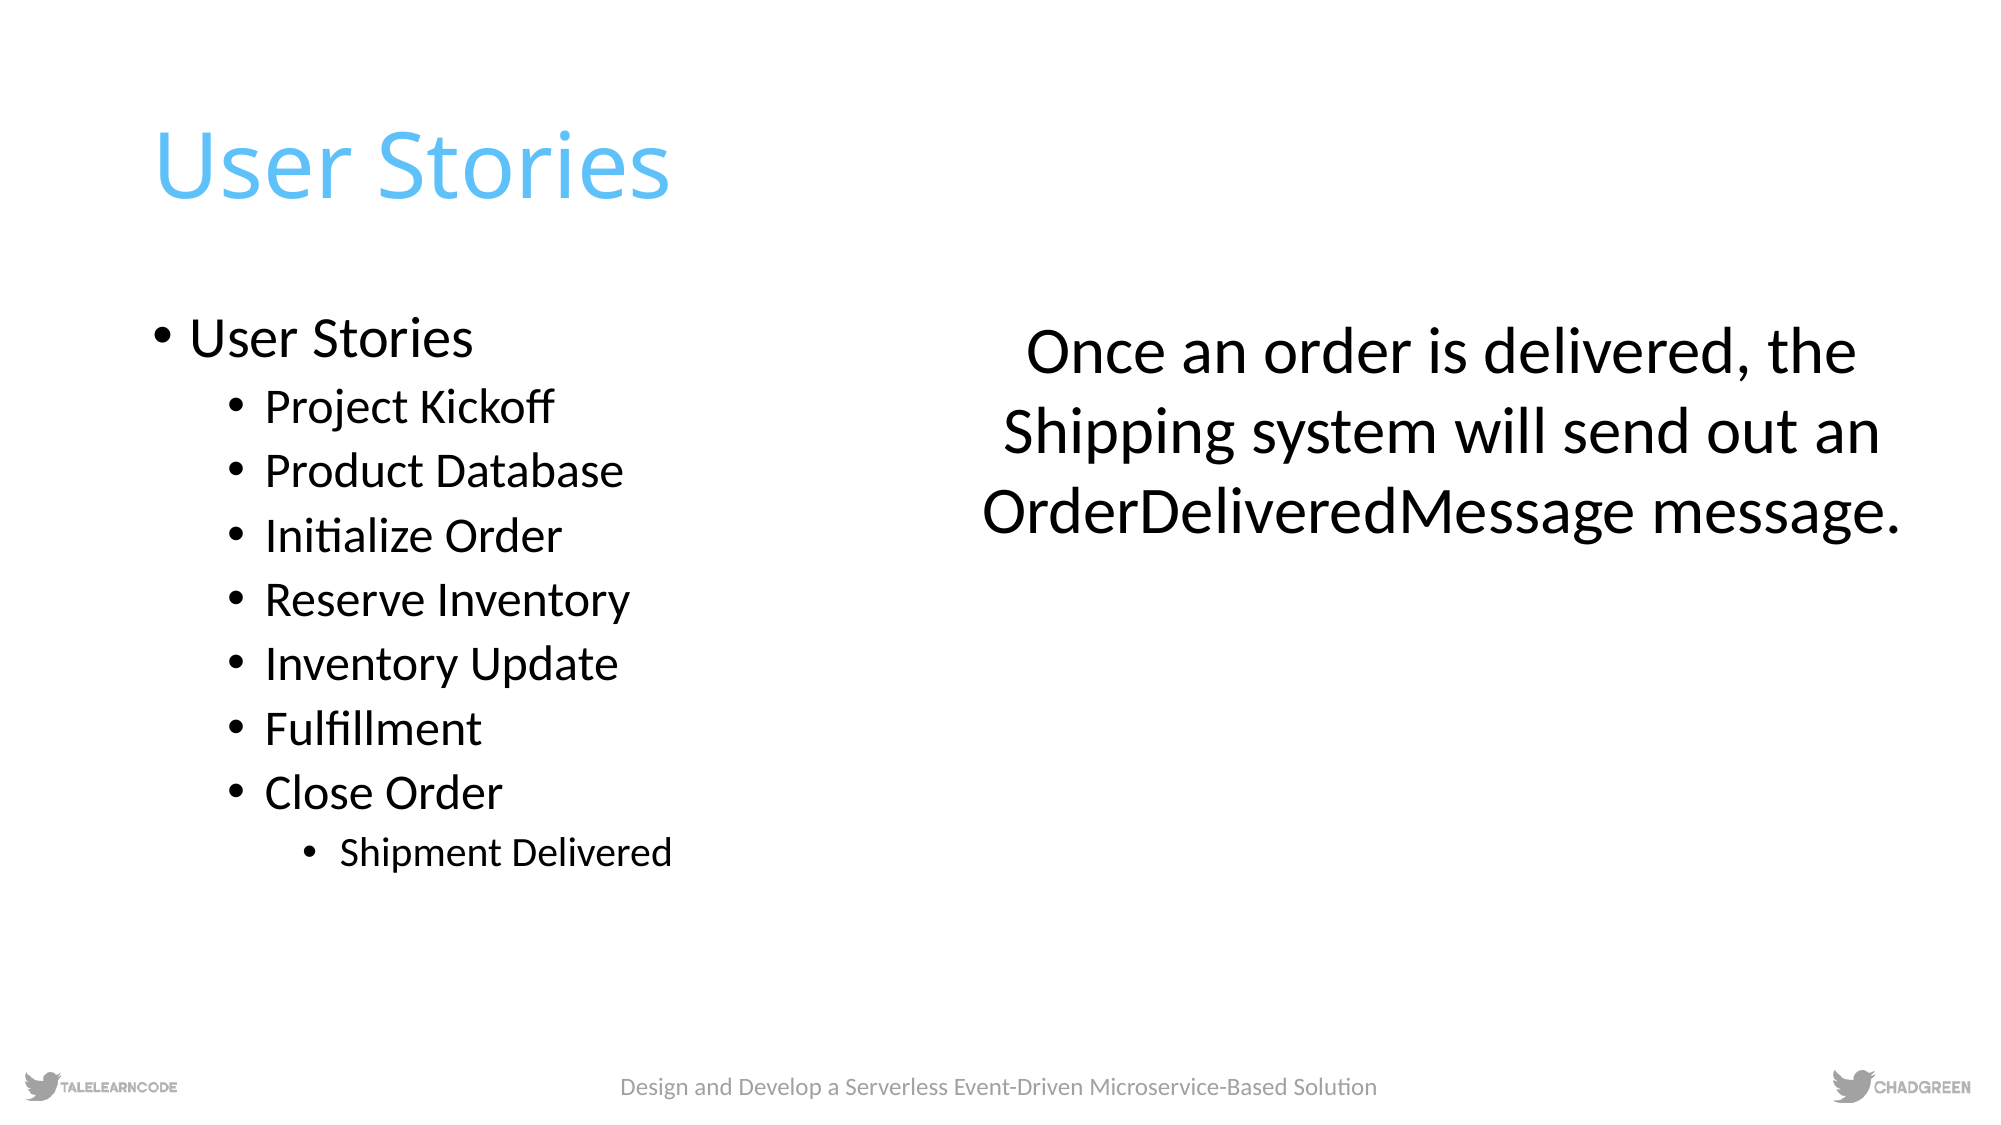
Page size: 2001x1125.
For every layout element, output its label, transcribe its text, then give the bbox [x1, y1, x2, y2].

list User Stories Project Kickoff Product Database Initialize Order Reserve Inventory Inventory Update Fulfillment Close Order Shipment Delivered [137, 299, 1863, 1014]
text_box Once an order is delivered, the Shipping system will send out an OrderDeliveredMessage message. [924, 299, 1960, 554]
title User Stories [137, 59, 1863, 278]
